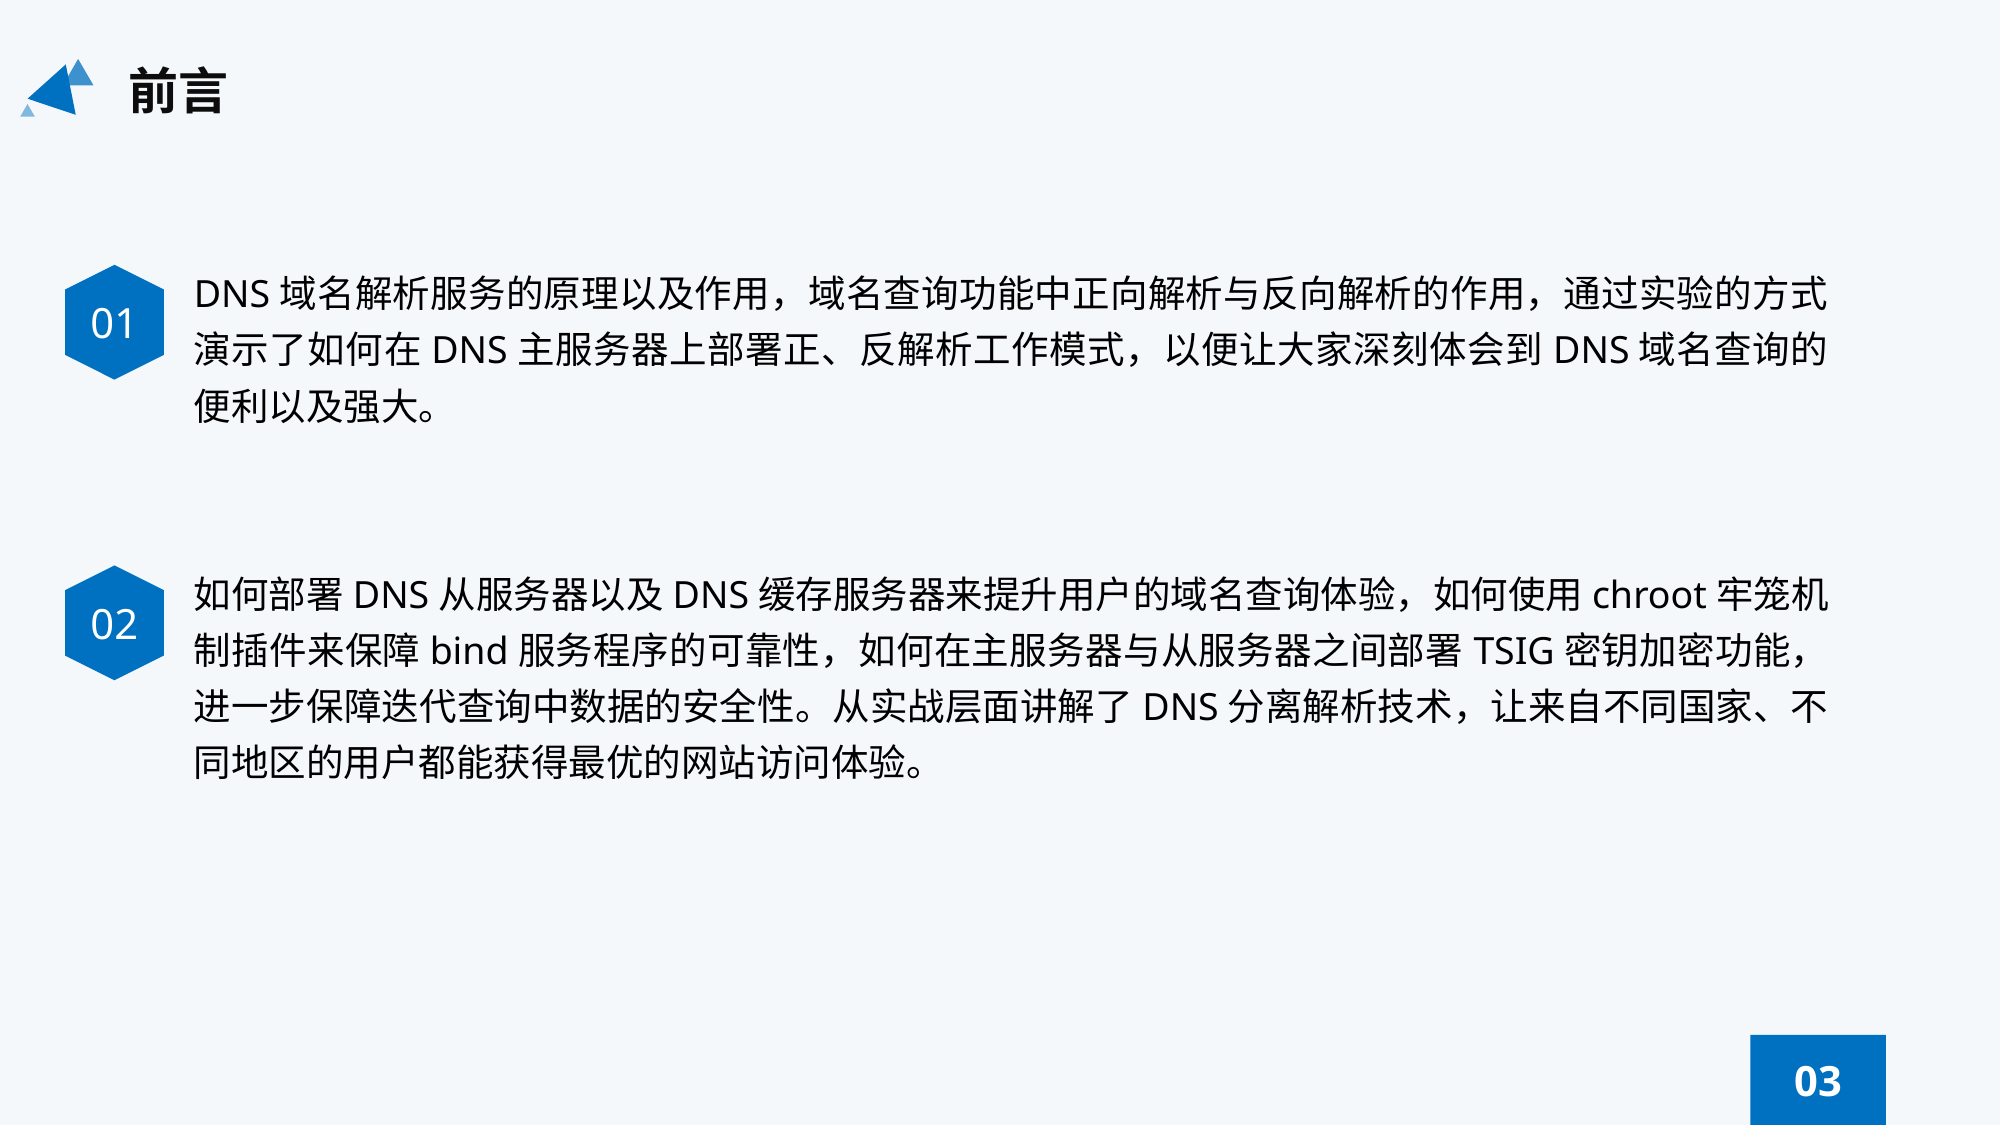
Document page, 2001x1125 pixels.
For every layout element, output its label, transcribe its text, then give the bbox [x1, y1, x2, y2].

text_box 前言 [113, 52, 494, 127]
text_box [1750, 1034, 1886, 1125]
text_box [64, 552, 1844, 790]
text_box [20, 58, 94, 117]
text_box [64, 251, 1844, 432]
